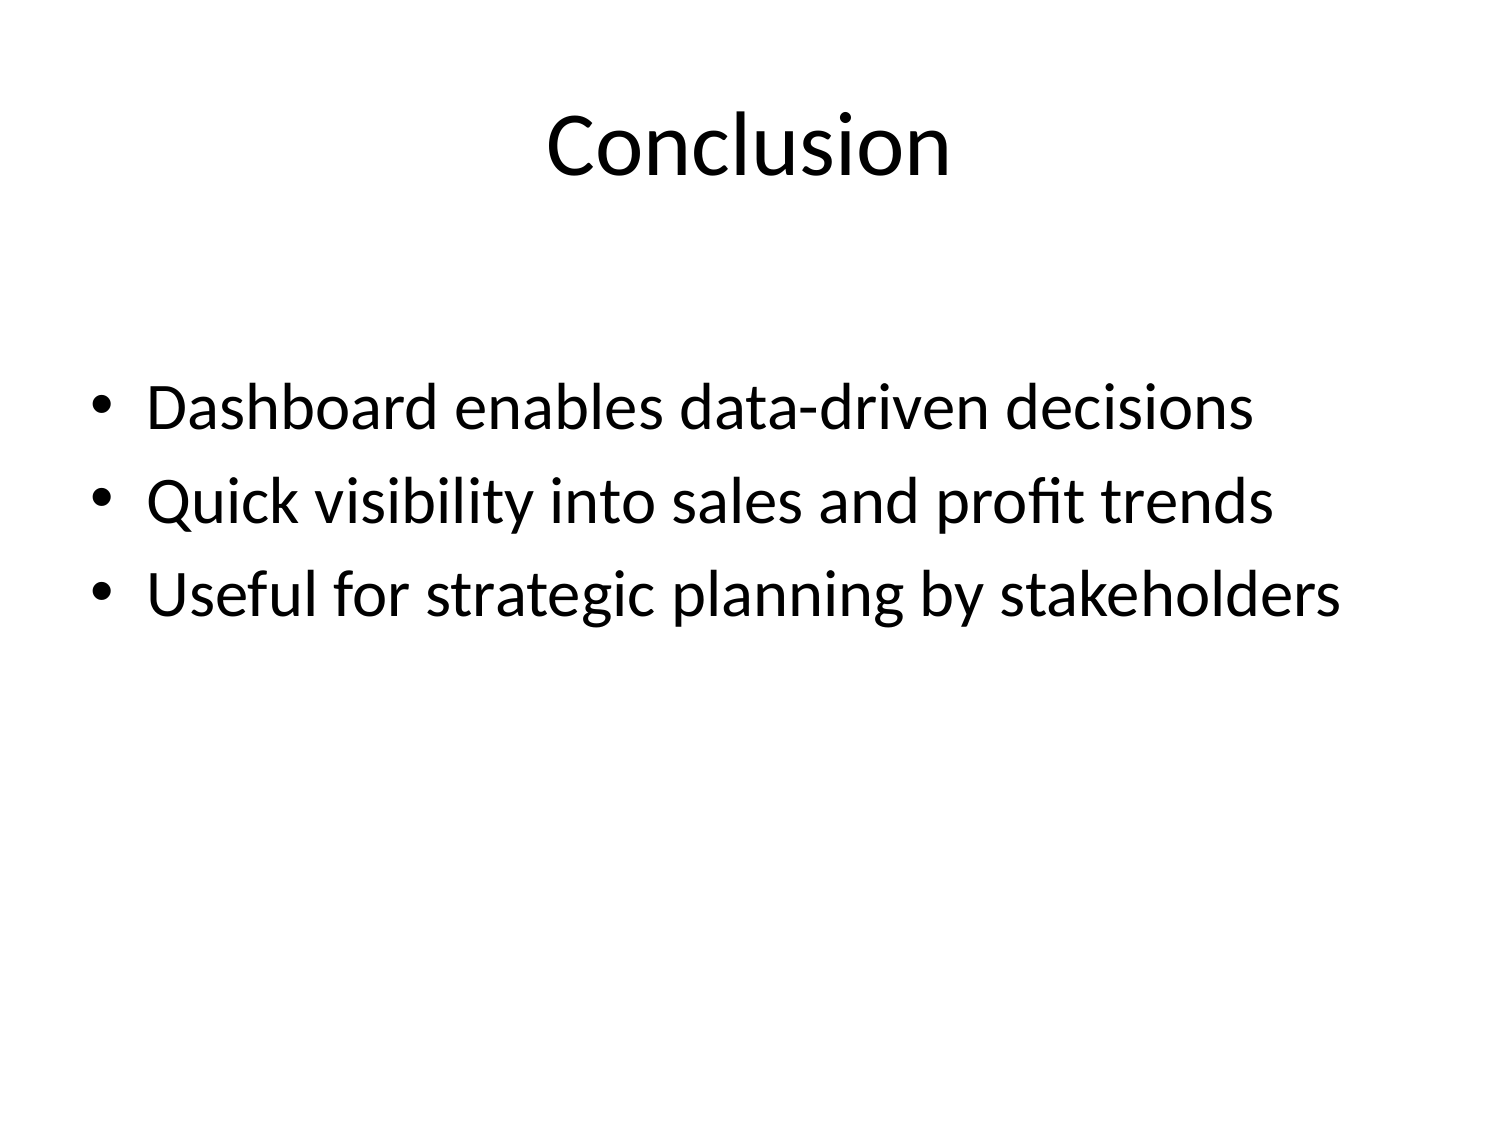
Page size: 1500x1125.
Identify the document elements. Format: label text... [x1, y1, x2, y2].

title Conclusion [75, 45, 1425, 233]
list Dashboard enables data-driven decisions Quick visibility into sales and profit trends Useful for strategic planning by stakeholders [75, 262, 1425, 1005]
